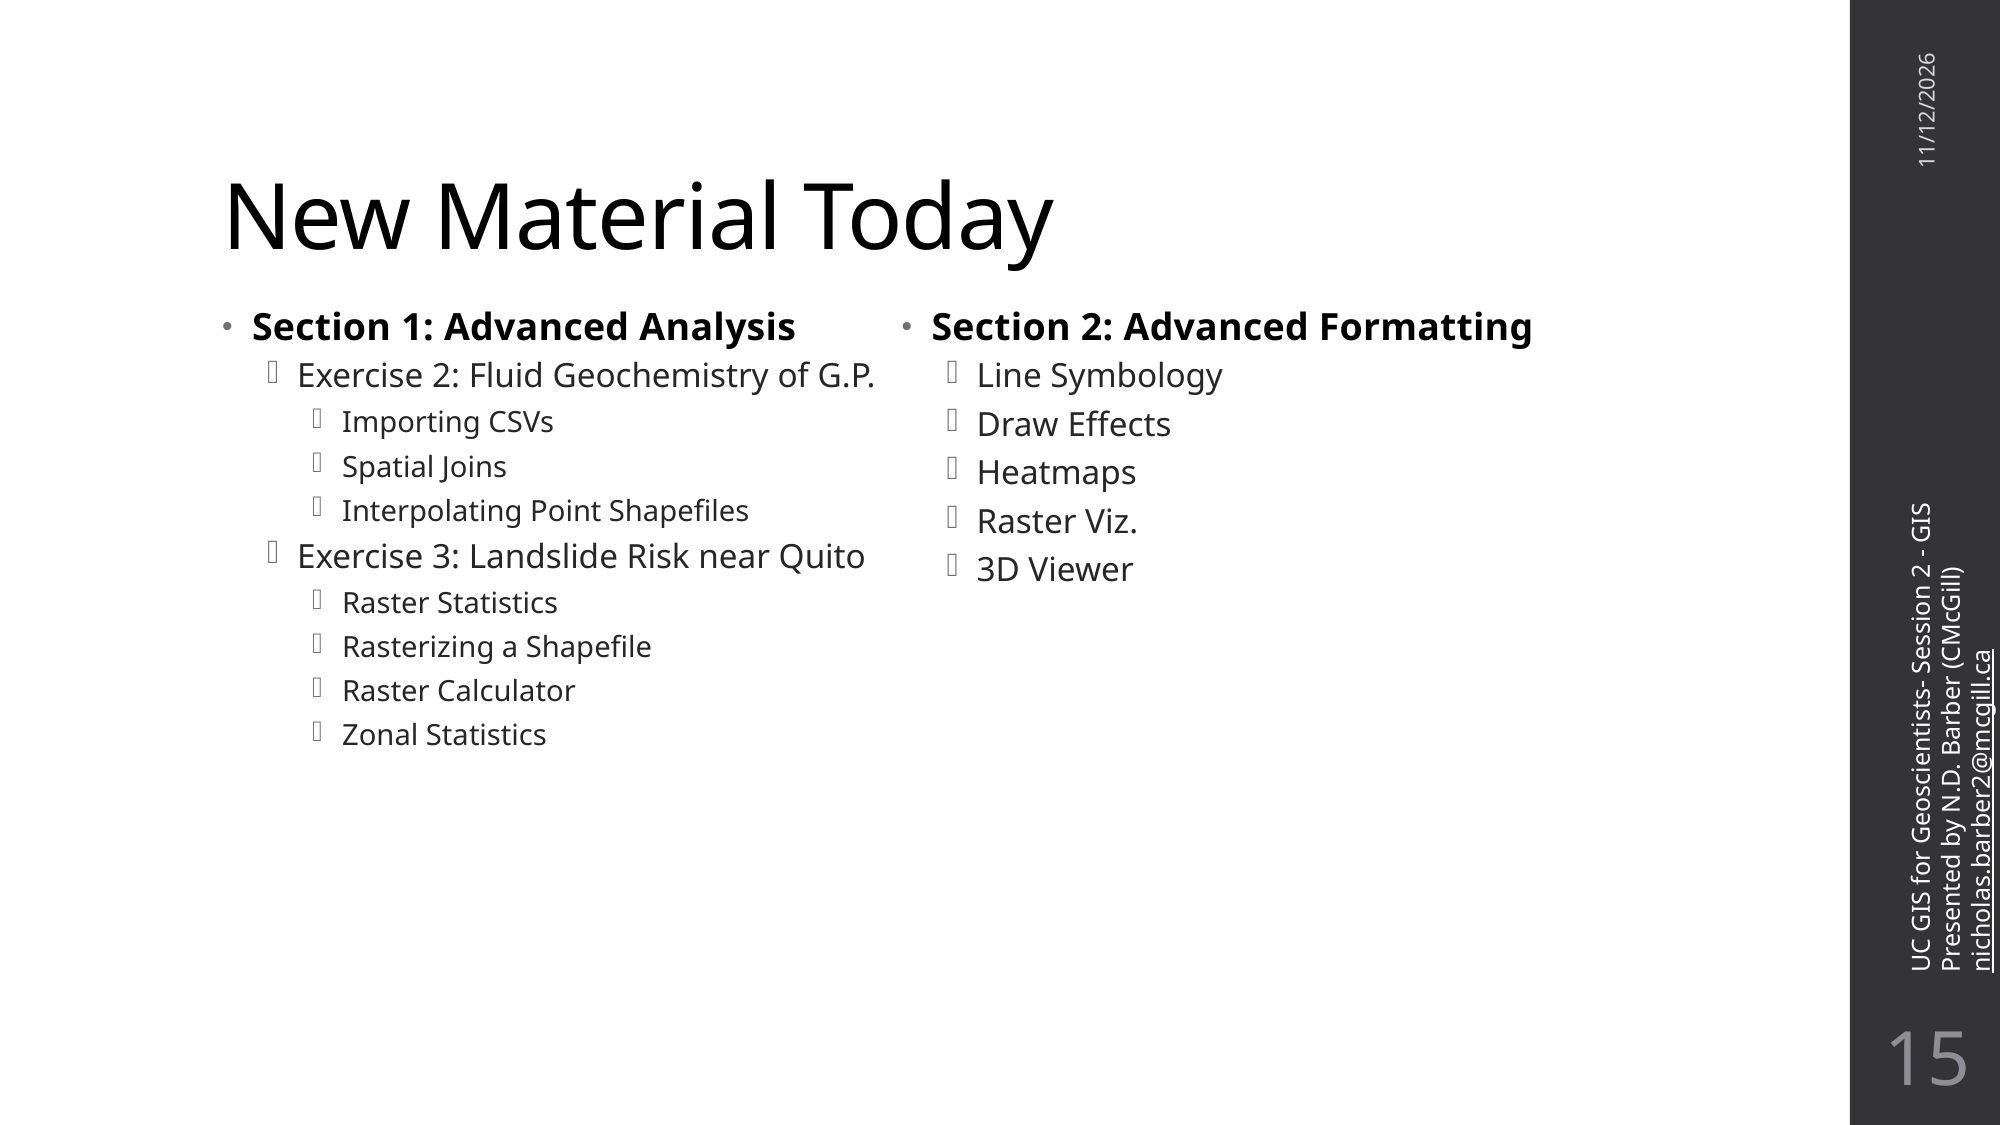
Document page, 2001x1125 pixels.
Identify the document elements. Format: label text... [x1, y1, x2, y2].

slide_number 14 [1852, 1013, 2000, 1110]
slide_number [1897, 37, 1958, 225]
title New Material Today [206, 60, 1797, 278]
list Section 1: Advanced Analysis Exercise 2: Fluid Geochemistry of G.P. Importing CSVs Spatial Joins Interpolating Point Shapefiles Exercise 3: Landslide Risk near Quito Raster Statistics Rasterizing a Shapefile Raster Calculator Zonal Statistics [206, 298, 886, 1013]
footer UC GIS for Geoscientists- Session 2 - GIS Presented by N.D. Barber (CMcGill) nicholas.barber2@mcgill.ca [1897, 225, 1958, 988]
text_box Section 2: Advanced Formatting Line Symbology Draw Effects Heatmaps Raster Viz. 3D Viewer [886, 298, 2000, 1013]
